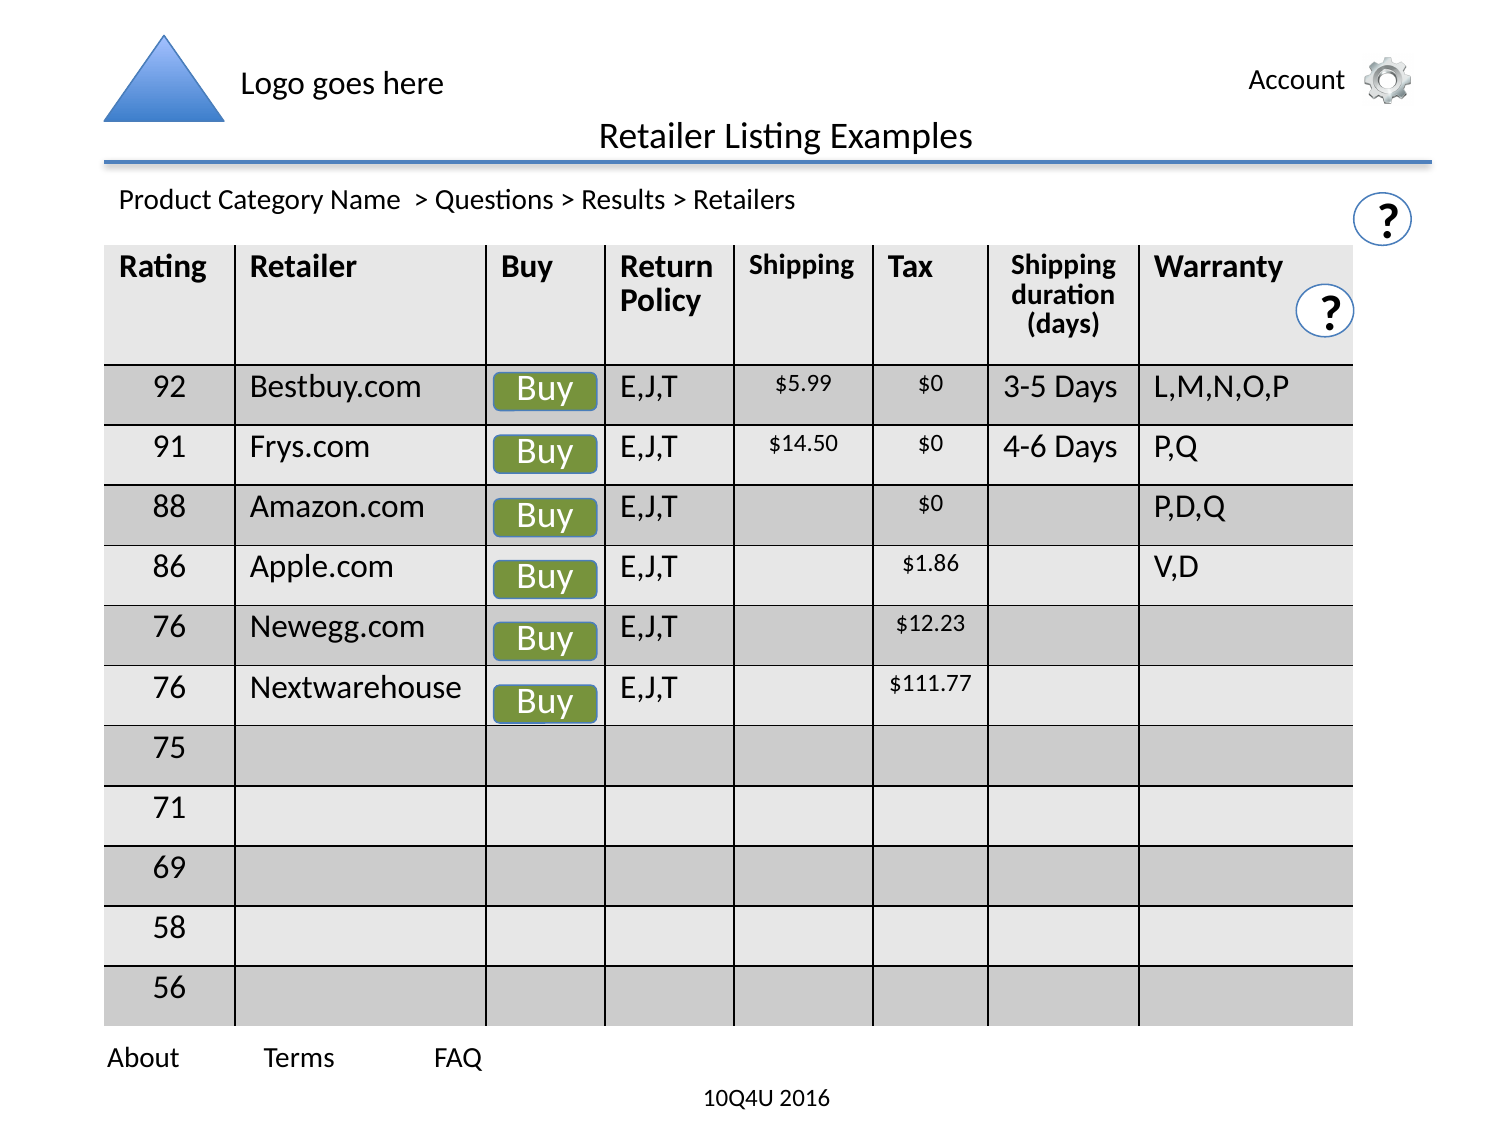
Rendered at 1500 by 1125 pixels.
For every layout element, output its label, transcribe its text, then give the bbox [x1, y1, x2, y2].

table_cell 88 [104, 486, 234, 545]
table_cell 76 [104, 666, 234, 725]
table_cell [989, 486, 1138, 545]
table_header Retailer [236, 245, 485, 364]
table_cell [236, 907, 485, 965]
table_cell [735, 967, 872, 1026]
table_cell 76 [104, 606, 234, 665]
text_box ? [1295, 283, 1355, 338]
table_cell $1.86 [874, 546, 987, 605]
text_box Buy [492, 684, 598, 724]
table_cell E,J,T [606, 426, 733, 484]
text_box Retailer Listing Examples [584, 103, 989, 160]
table_cell E,J,T [606, 486, 733, 545]
table_cell 92 [104, 366, 234, 424]
text_box ? [1352, 192, 1412, 247]
table_cell [487, 967, 604, 1026]
table_header Warranty [1140, 245, 1353, 364]
text_box Buy [492, 434, 598, 474]
table_cell [487, 366, 604, 424]
text_box Buy [492, 621, 598, 662]
table_cell Apple.com [236, 546, 485, 605]
table_cell [989, 546, 1138, 605]
table_cell 71 [104, 787, 234, 845]
text_box Account [1233, 53, 1360, 103]
table_cell [236, 847, 485, 905]
table_cell [735, 907, 872, 965]
table_cell [989, 907, 1138, 965]
table_cell [236, 967, 485, 1026]
table_cell [487, 726, 604, 785]
picture [1362, 52, 1414, 106]
table_cell $5.99 [735, 366, 872, 424]
table_cell [989, 787, 1138, 845]
table_cell [1140, 726, 1353, 785]
table_cell [989, 847, 1138, 905]
table_cell $0 [874, 486, 987, 545]
table_cell [487, 787, 604, 845]
table_header Shipping duration (days) [989, 245, 1138, 364]
table_cell [735, 486, 872, 545]
table_cell 58 [104, 907, 234, 965]
table_header Rating [104, 245, 234, 364]
table_cell [606, 787, 733, 845]
table_cell [1140, 967, 1353, 1026]
table_header Shipping [735, 245, 872, 364]
table_cell V,D [1140, 546, 1353, 605]
table_cell [735, 546, 872, 605]
table_header Return Policy [606, 245, 733, 364]
table_cell [874, 967, 987, 1026]
table_cell [989, 666, 1138, 725]
table_cell Frys.com [236, 426, 485, 484]
table_cell [735, 787, 872, 845]
text_box [103, 34, 225, 122]
table_cell [989, 967, 1138, 1026]
table_cell [487, 486, 604, 545]
table_header Tax [874, 245, 987, 364]
table_cell [606, 967, 733, 1026]
table_cell 69 [104, 847, 234, 905]
table_cell P,Q [1140, 426, 1353, 484]
table_cell [989, 606, 1138, 665]
text_box About [92, 1031, 224, 1081]
table_cell [487, 426, 604, 484]
table_cell [735, 666, 872, 725]
table_cell [1140, 907, 1353, 965]
table_cell [606, 847, 733, 905]
table_cell $14.50 [735, 426, 872, 484]
table_cell $12.23 [874, 606, 987, 665]
table_cell [874, 787, 987, 845]
text_box 10Q4U 2016 [688, 1074, 936, 1120]
table_cell E,J,T [606, 666, 733, 725]
table_cell Amazon.com [236, 486, 485, 545]
table_cell E,J,T [606, 546, 733, 605]
table_cell E,J,T [606, 606, 733, 665]
table_cell Bestbuy.com [236, 366, 485, 424]
table_cell 3-5 Days [989, 366, 1138, 424]
table_cell [1140, 787, 1353, 845]
table_cell $111.77 [874, 666, 987, 725]
table_cell [735, 847, 872, 905]
table_cell 56 [104, 967, 234, 1026]
table_cell [606, 907, 733, 965]
table_cell [989, 726, 1138, 785]
table_cell [487, 666, 604, 725]
table_cell P,D,Q [1140, 486, 1353, 545]
table_header Buy [487, 245, 604, 364]
table_cell [487, 546, 604, 605]
table_cell 4-6 Days [989, 426, 1138, 484]
table_cell [735, 606, 872, 665]
table_cell [1140, 666, 1353, 725]
text_box FAQ [419, 1031, 551, 1081]
text_box Product Category Name > Questions > Results > Retailers [104, 173, 1114, 223]
table_cell 86 [104, 546, 234, 605]
table_cell [874, 726, 987, 785]
table_cell [874, 907, 987, 965]
table_cell [236, 726, 485, 785]
text_box Buy [492, 497, 598, 538]
table_cell Nextwarehouse [236, 666, 485, 725]
table_cell E,J,T [606, 366, 733, 424]
table_cell 75 [104, 726, 234, 785]
table_cell [735, 726, 872, 785]
table_cell [606, 726, 733, 785]
table_cell L,M,N,O,P [1140, 366, 1353, 424]
table_cell [1140, 847, 1353, 905]
table_cell [236, 787, 485, 845]
table_cell [487, 907, 604, 965]
table_cell $0 [874, 426, 987, 484]
table_cell [487, 847, 604, 905]
table_cell [487, 606, 604, 665]
table_cell $0 [874, 366, 987, 424]
text_box Buy [492, 371, 598, 412]
table_cell [1140, 606, 1353, 665]
text_box Terms [248, 1030, 381, 1081]
table_cell Newegg.com [236, 606, 485, 665]
table_cell 91 [104, 426, 234, 484]
text_box Buy [492, 559, 598, 600]
table_cell [874, 847, 987, 905]
text_box Logo goes here [225, 53, 460, 109]
